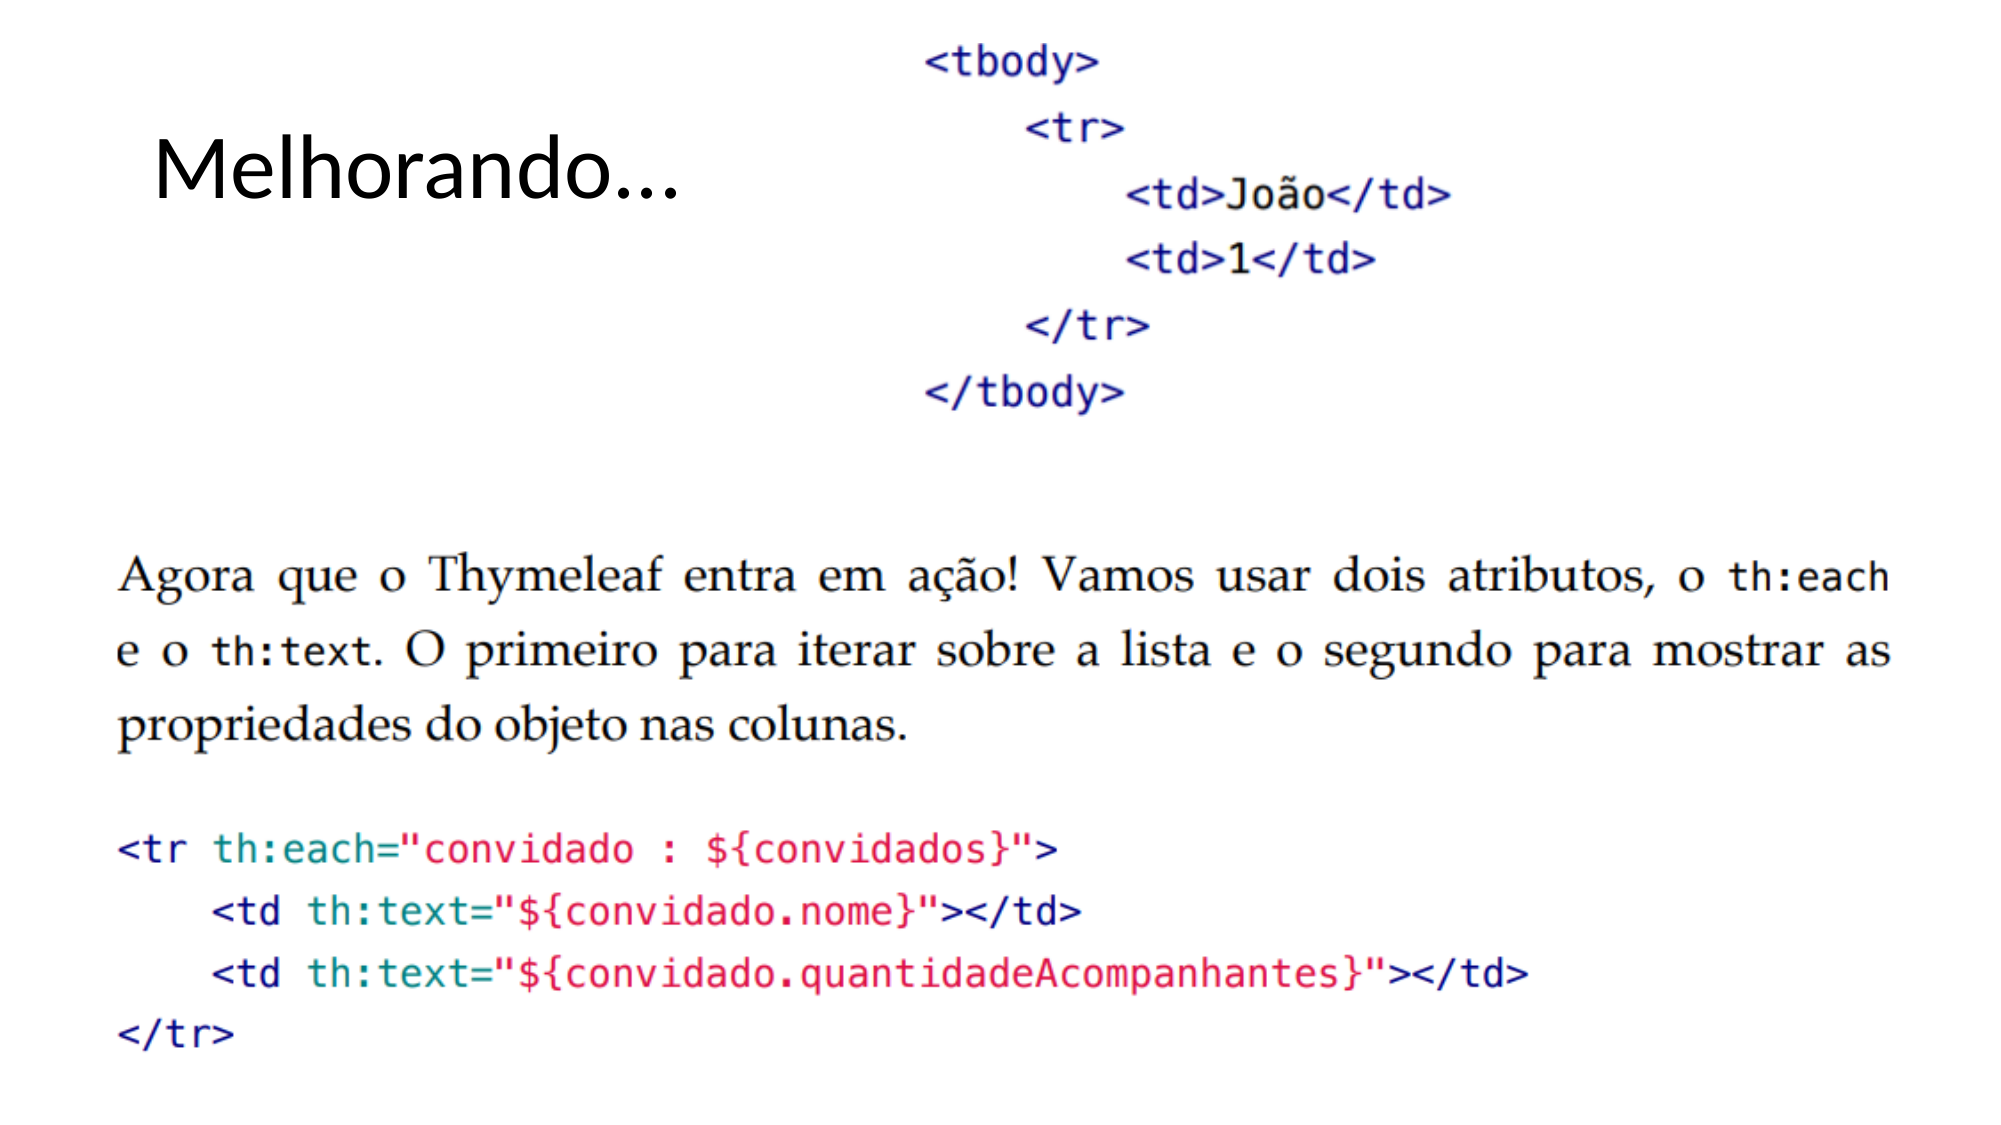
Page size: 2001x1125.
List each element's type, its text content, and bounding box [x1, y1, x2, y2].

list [111, 526, 1909, 1070]
picture [916, 43, 1473, 423]
title Melhorando... [137, 59, 723, 278]
